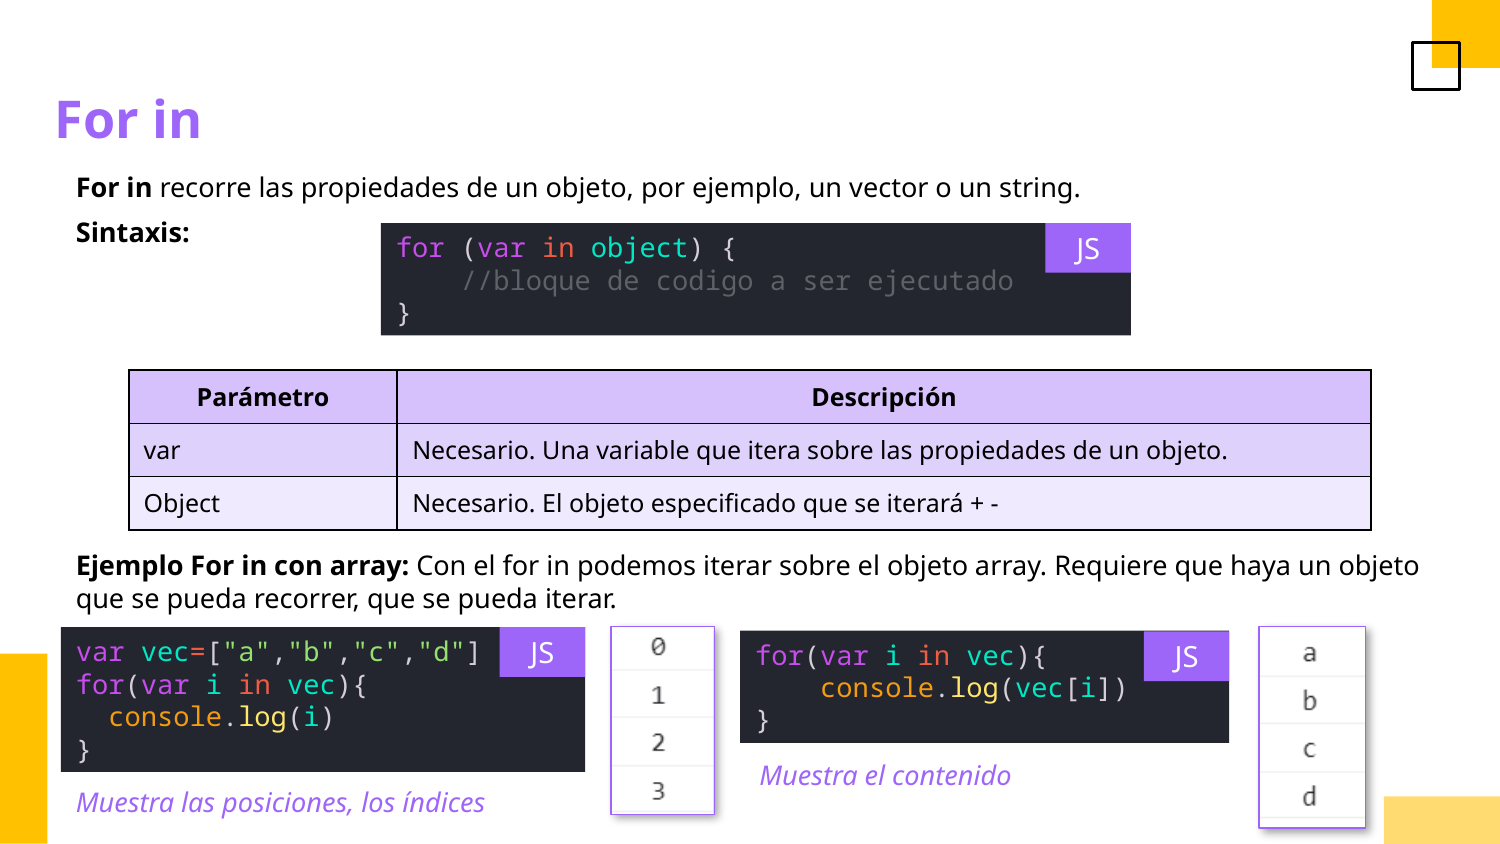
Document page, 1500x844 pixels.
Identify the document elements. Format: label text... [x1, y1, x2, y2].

text_box For in [40, 71, 1460, 166]
table_header Descripción [398, 371, 1370, 423]
picture [611, 626, 714, 814]
picture [1259, 626, 1365, 828]
text_box Muestra las posiciones, los índices [60, 770, 584, 832]
text_box For in recorre las propiedades de un objeto, por ejemplo, un vector o un string. Sintaxis: [60, 155, 1449, 217]
table_header Parámetro [130, 371, 396, 423]
text_box for (var in object) { //bloque de codigo a ser ejecutado } [380, 223, 1131, 336]
text_box JS [499, 627, 586, 677]
table_cell Necesario. Una variable que itera sobre las propiedades de un objeto. [398, 424, 1370, 476]
text_box Ejemplo For in con array: Con el for in podemos iterar sobre el objeto array. Requiere que haya un objeto que se pueda recorrer, que se pueda iterar. [60, 533, 1449, 595]
text_box JS [1045, 223, 1131, 273]
text_box for(var i in vec){ console.log(vec[i]) } [740, 630, 1230, 743]
text_box Muestra el contenido [744, 743, 1218, 804]
text_box var vec=["a","b","c","d"] for(var i in vec){ console.log(i) } [60, 627, 586, 772]
table_cell Object [130, 477, 396, 529]
text_box JS [1143, 631, 1230, 682]
table_cell Necesario. El objeto especificado que se iterará + - [398, 477, 1370, 529]
table_cell var [130, 424, 396, 476]
